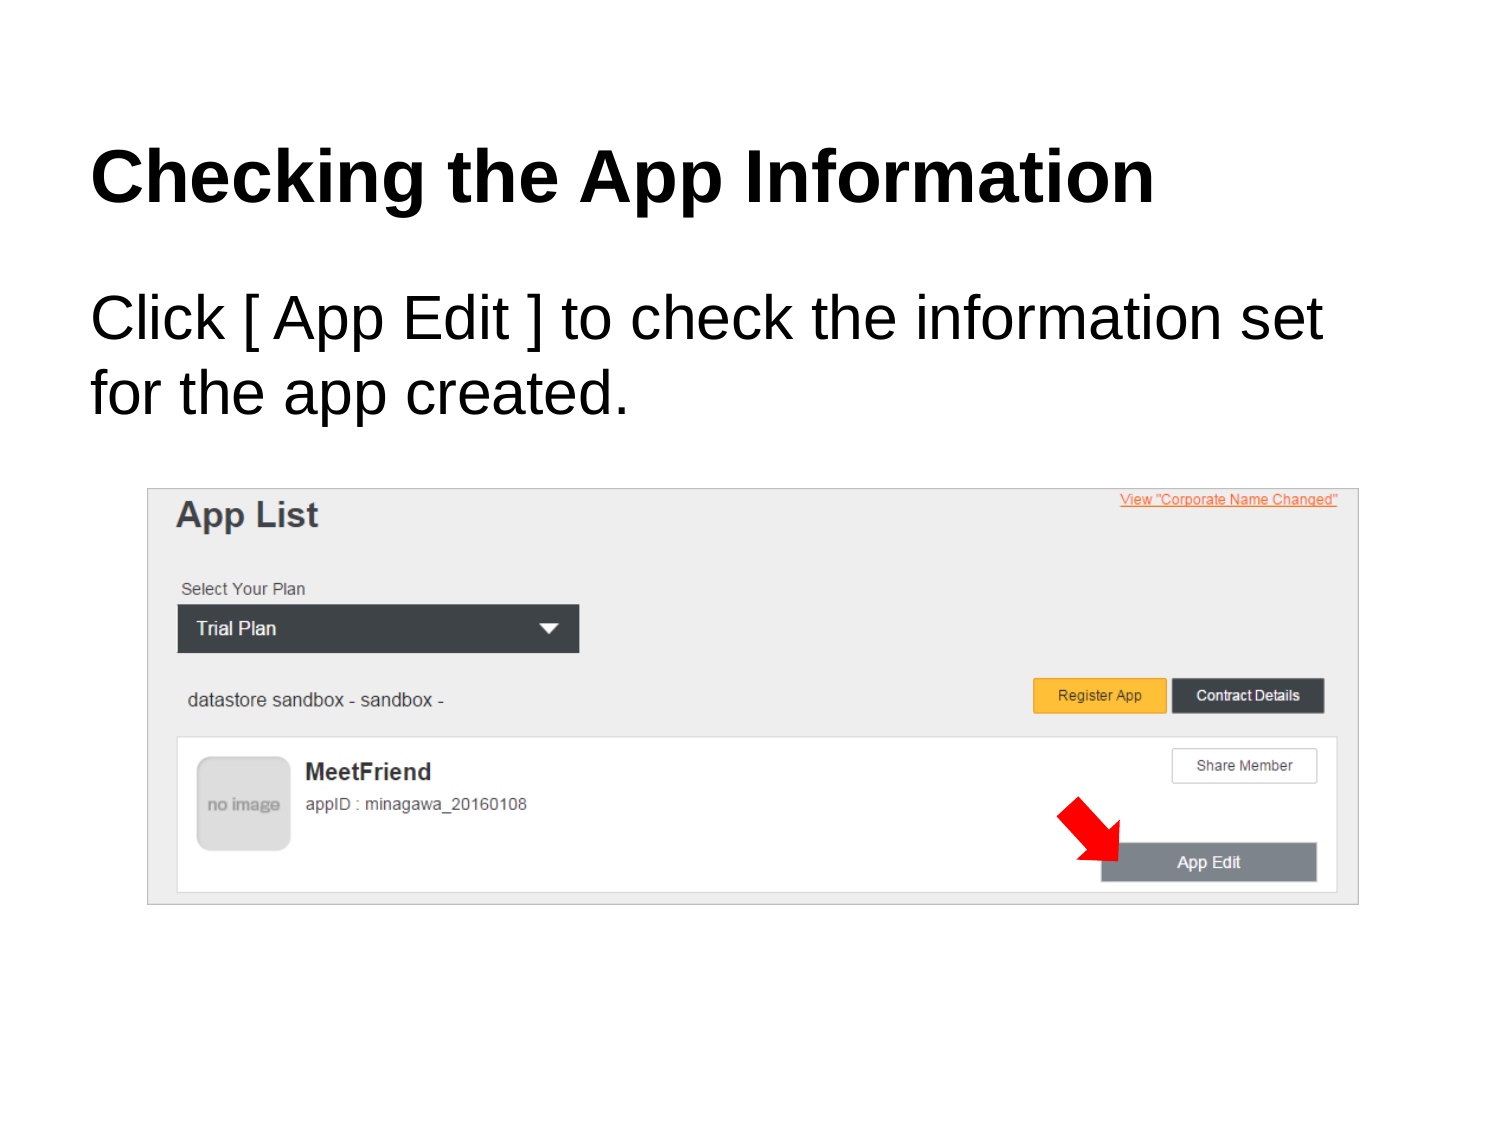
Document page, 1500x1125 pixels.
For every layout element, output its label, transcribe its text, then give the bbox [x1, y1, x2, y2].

picture [147, 488, 1359, 905]
title Checking the App Information [75, 45, 1425, 233]
list Click [ App Edit ] to check the information set for the app created. [75, 262, 1425, 457]
